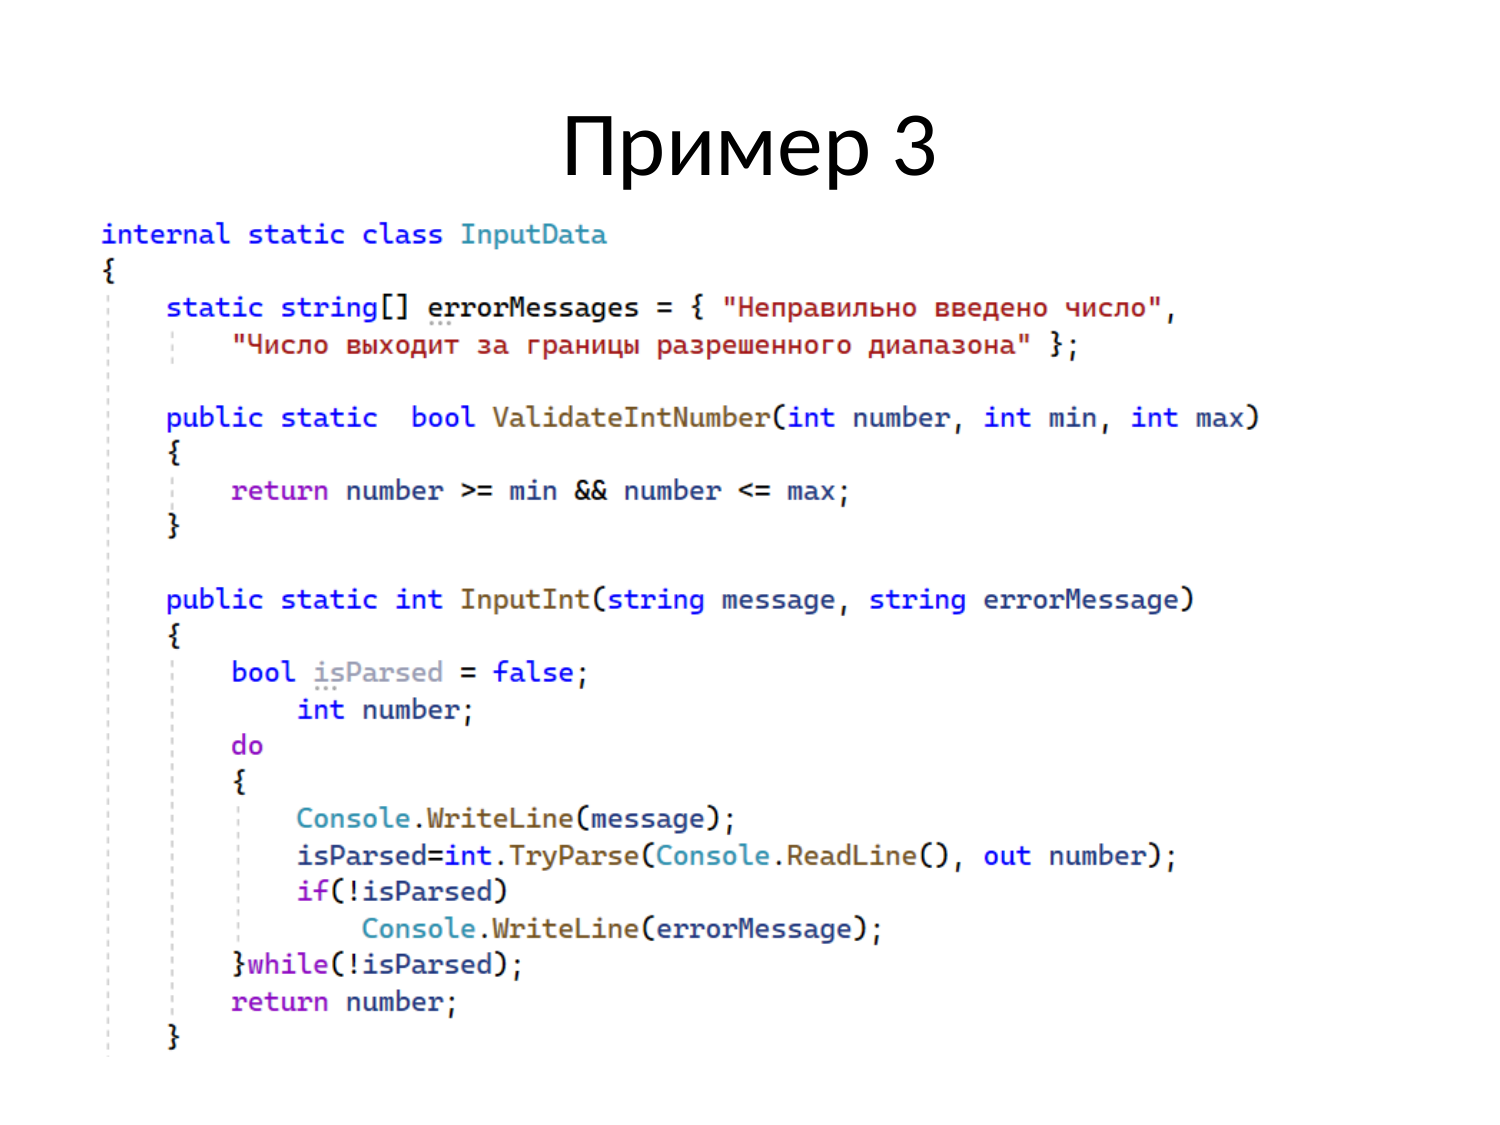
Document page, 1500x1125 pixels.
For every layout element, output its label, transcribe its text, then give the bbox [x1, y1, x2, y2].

title Пример 3 [75, 45, 1425, 233]
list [74, 207, 1274, 1057]
